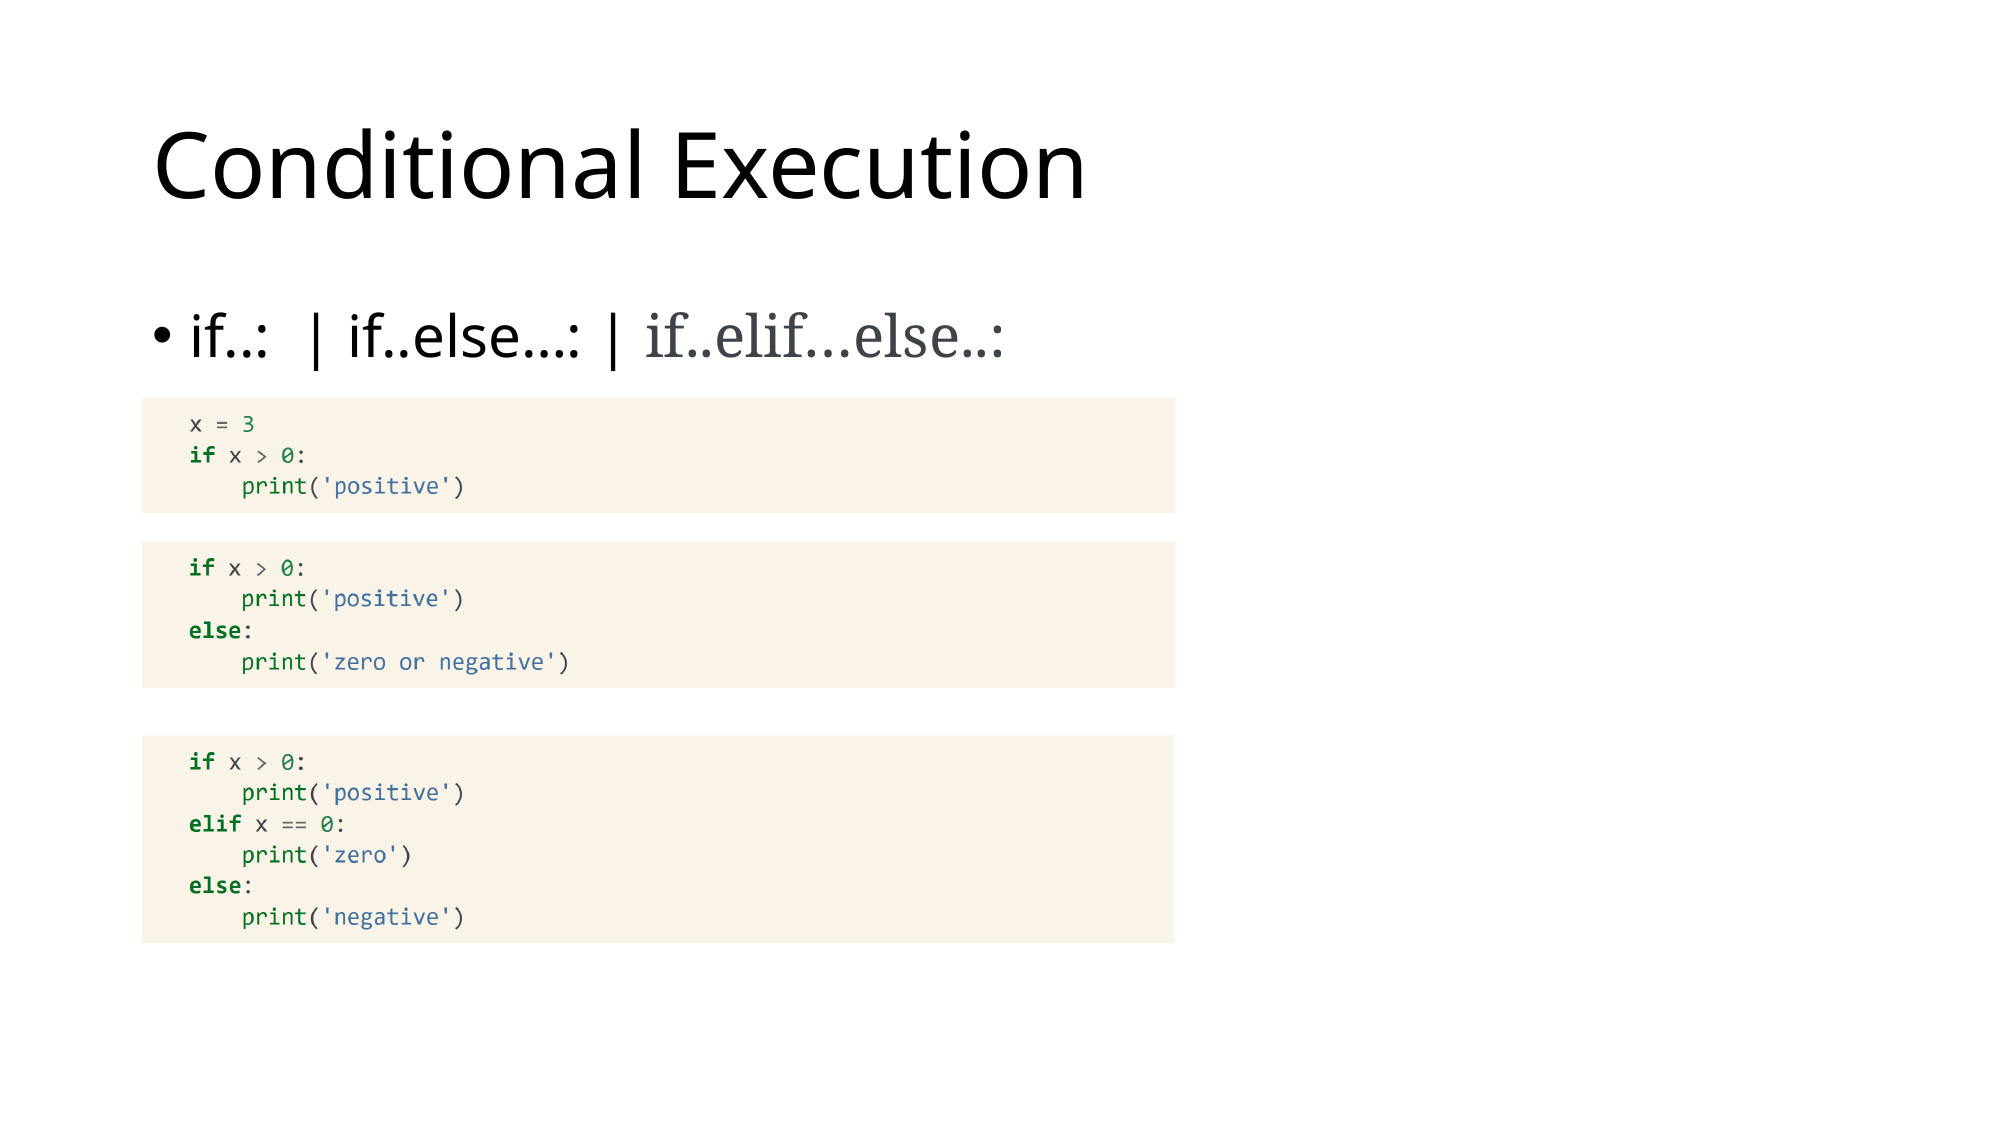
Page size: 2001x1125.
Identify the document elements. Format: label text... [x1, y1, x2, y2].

picture [136, 536, 1179, 690]
picture [132, 728, 1179, 946]
list if..: | if..else…: | if..elif…else..: [137, 299, 1863, 1014]
title Conditional Execution [137, 59, 1863, 278]
picture [136, 392, 1184, 516]
